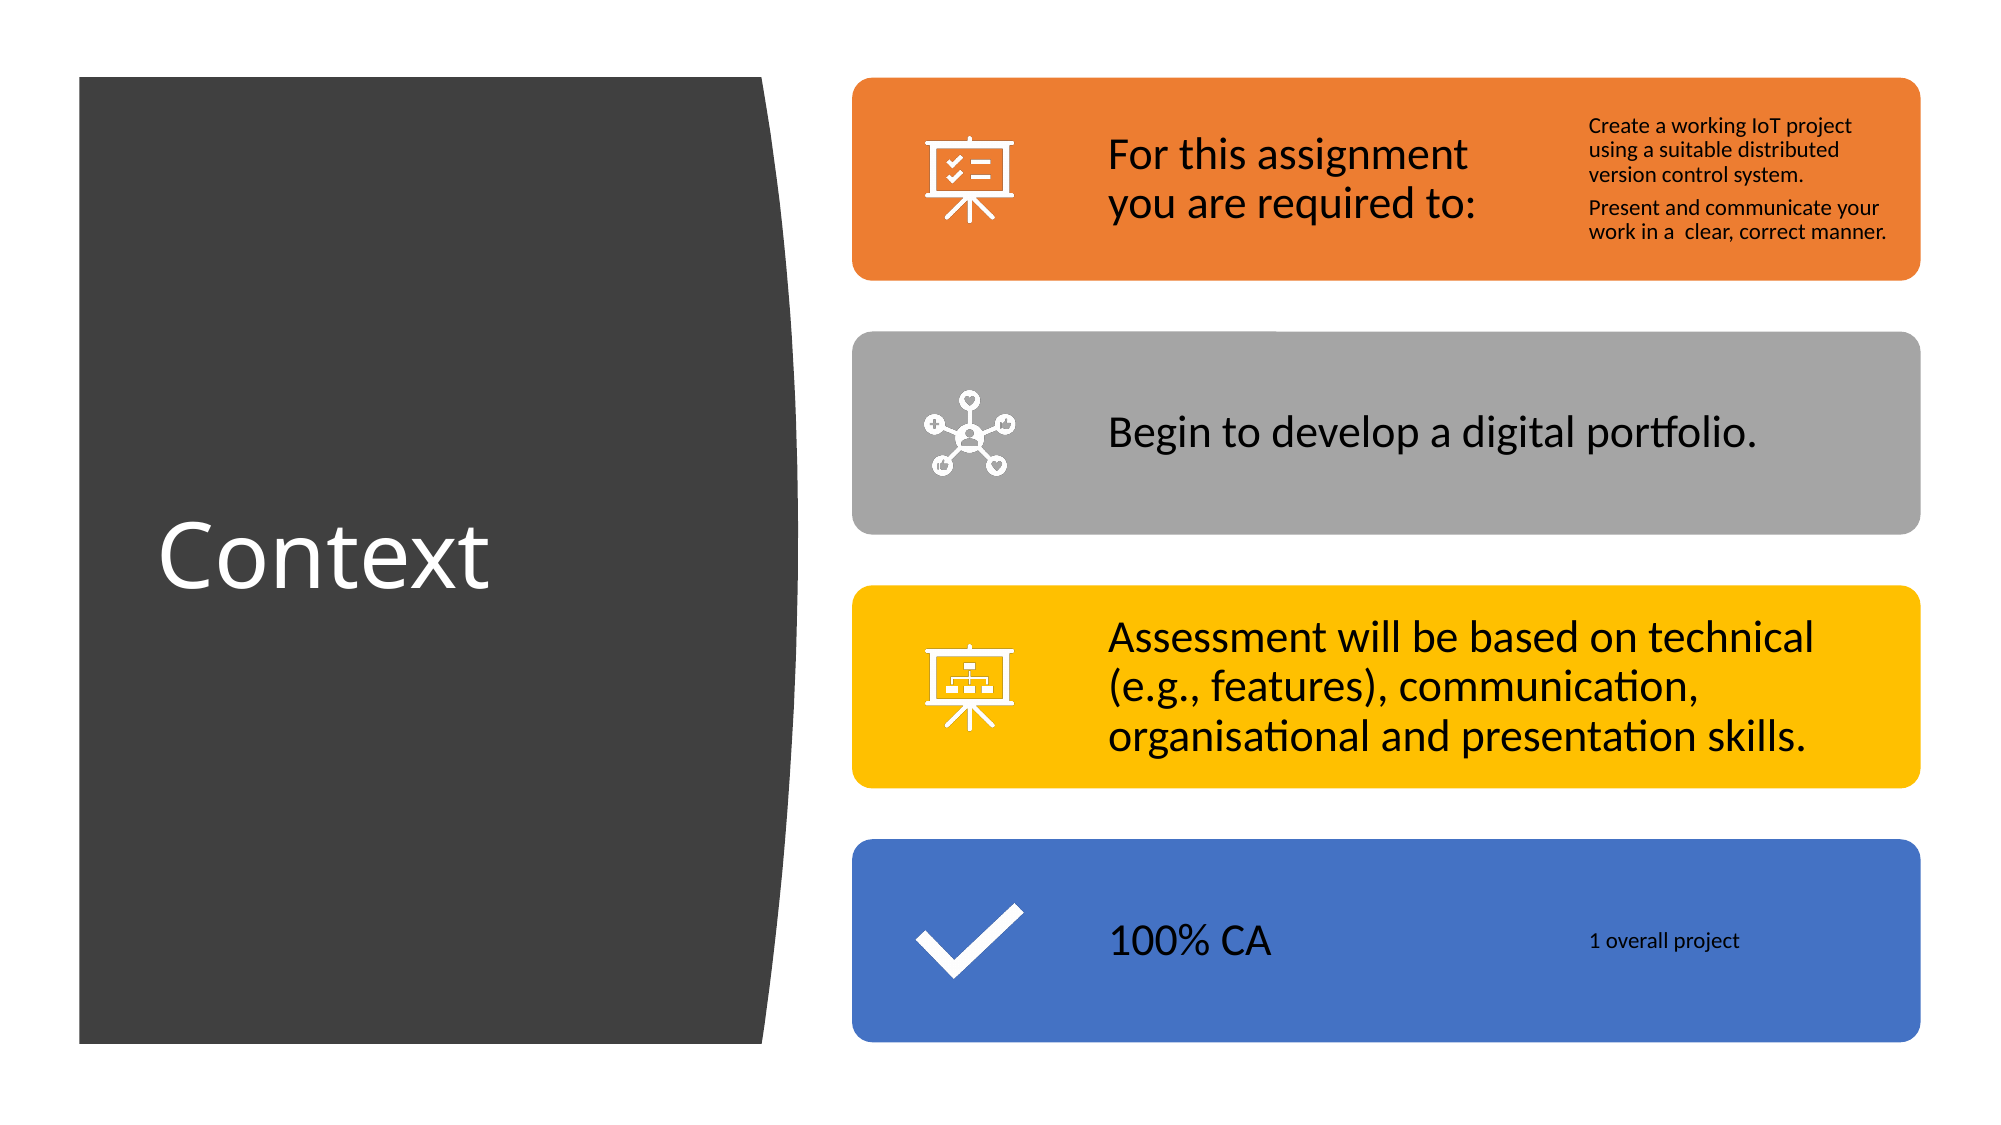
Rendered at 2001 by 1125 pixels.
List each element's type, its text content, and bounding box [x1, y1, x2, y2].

text_box [78, 76, 800, 1045]
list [852, 77, 1921, 1043]
title Context [141, 166, 702, 953]
